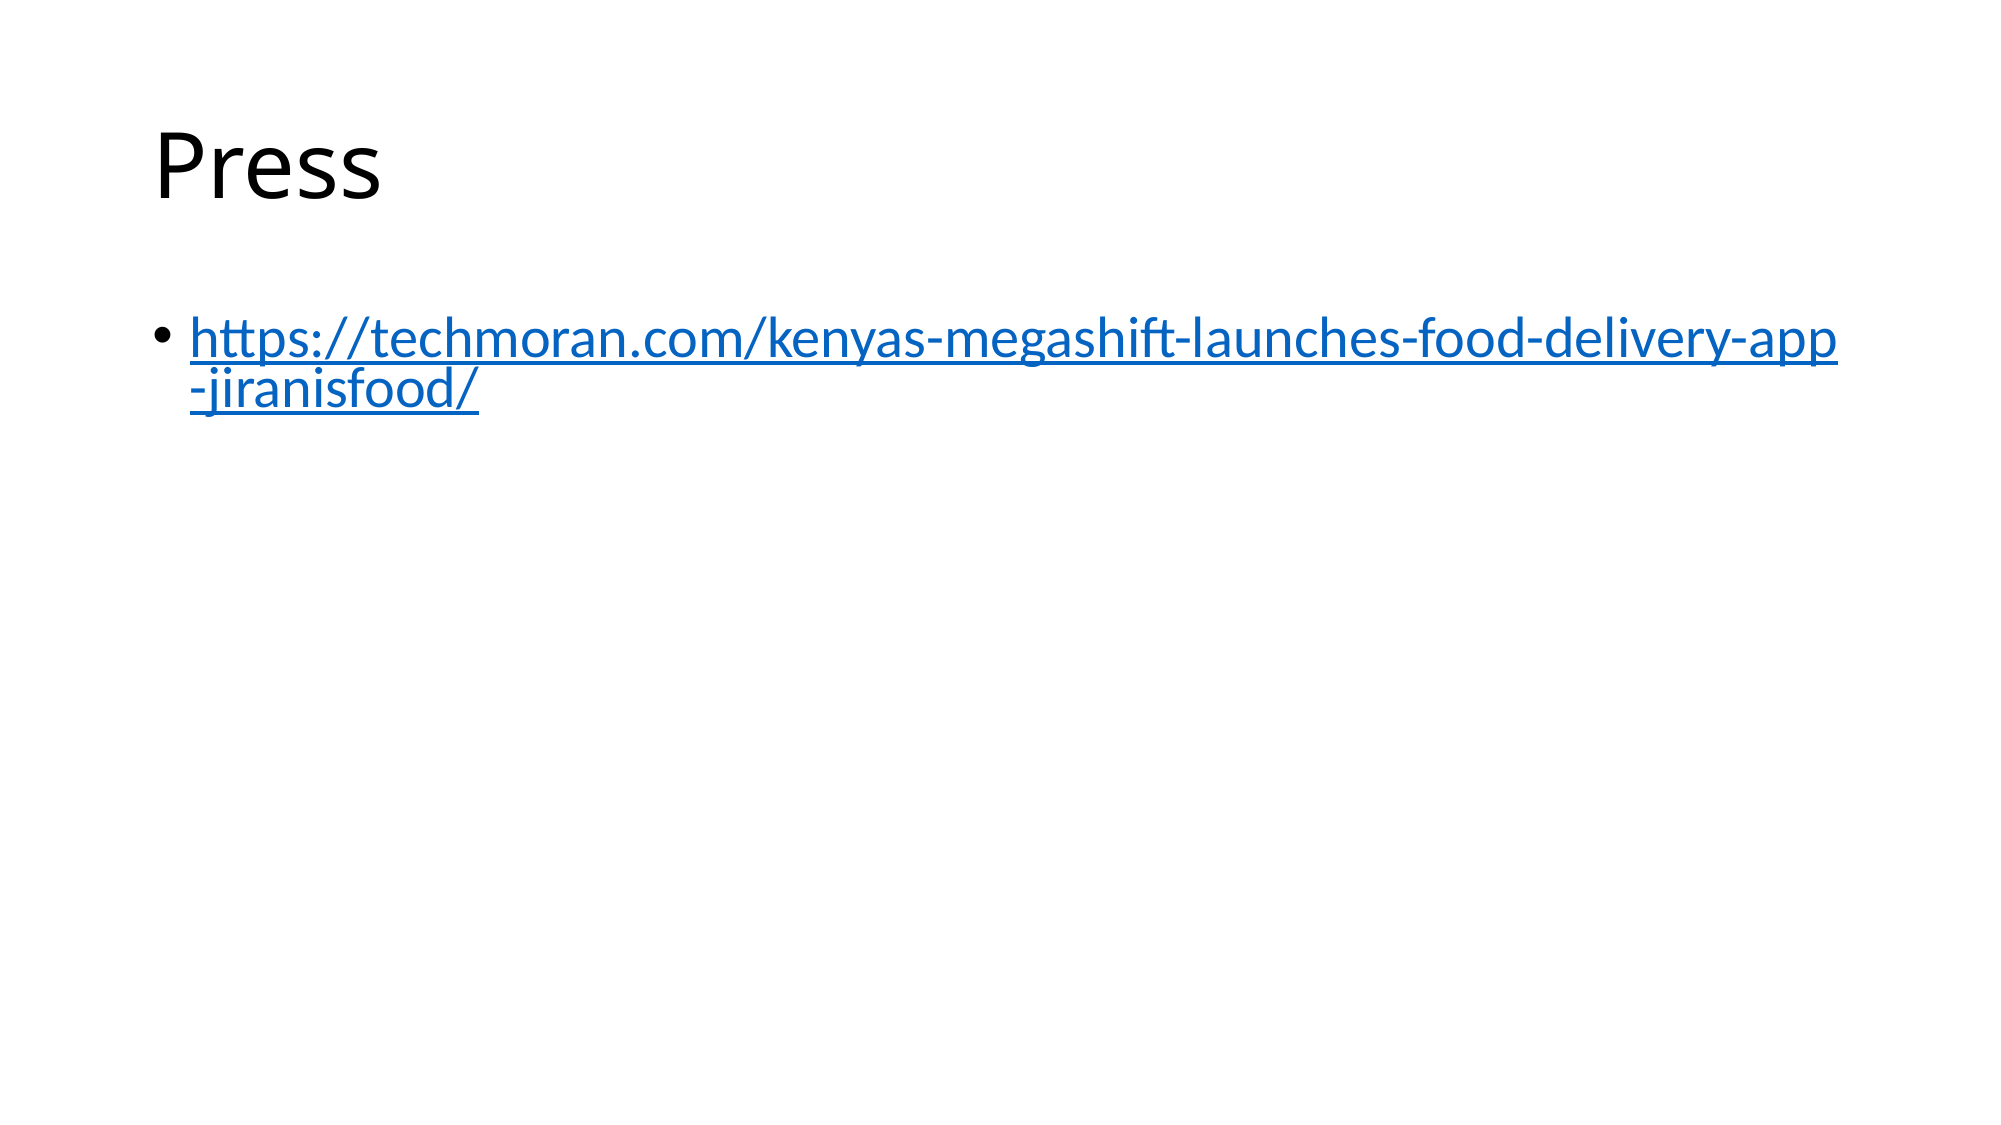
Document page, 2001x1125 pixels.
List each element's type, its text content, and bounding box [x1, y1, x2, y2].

list https://techmoran.com/kenyas-megashift-launches-food-delivery-app-jiranisfood/ [137, 299, 1863, 1014]
title Press [137, 59, 1863, 278]
